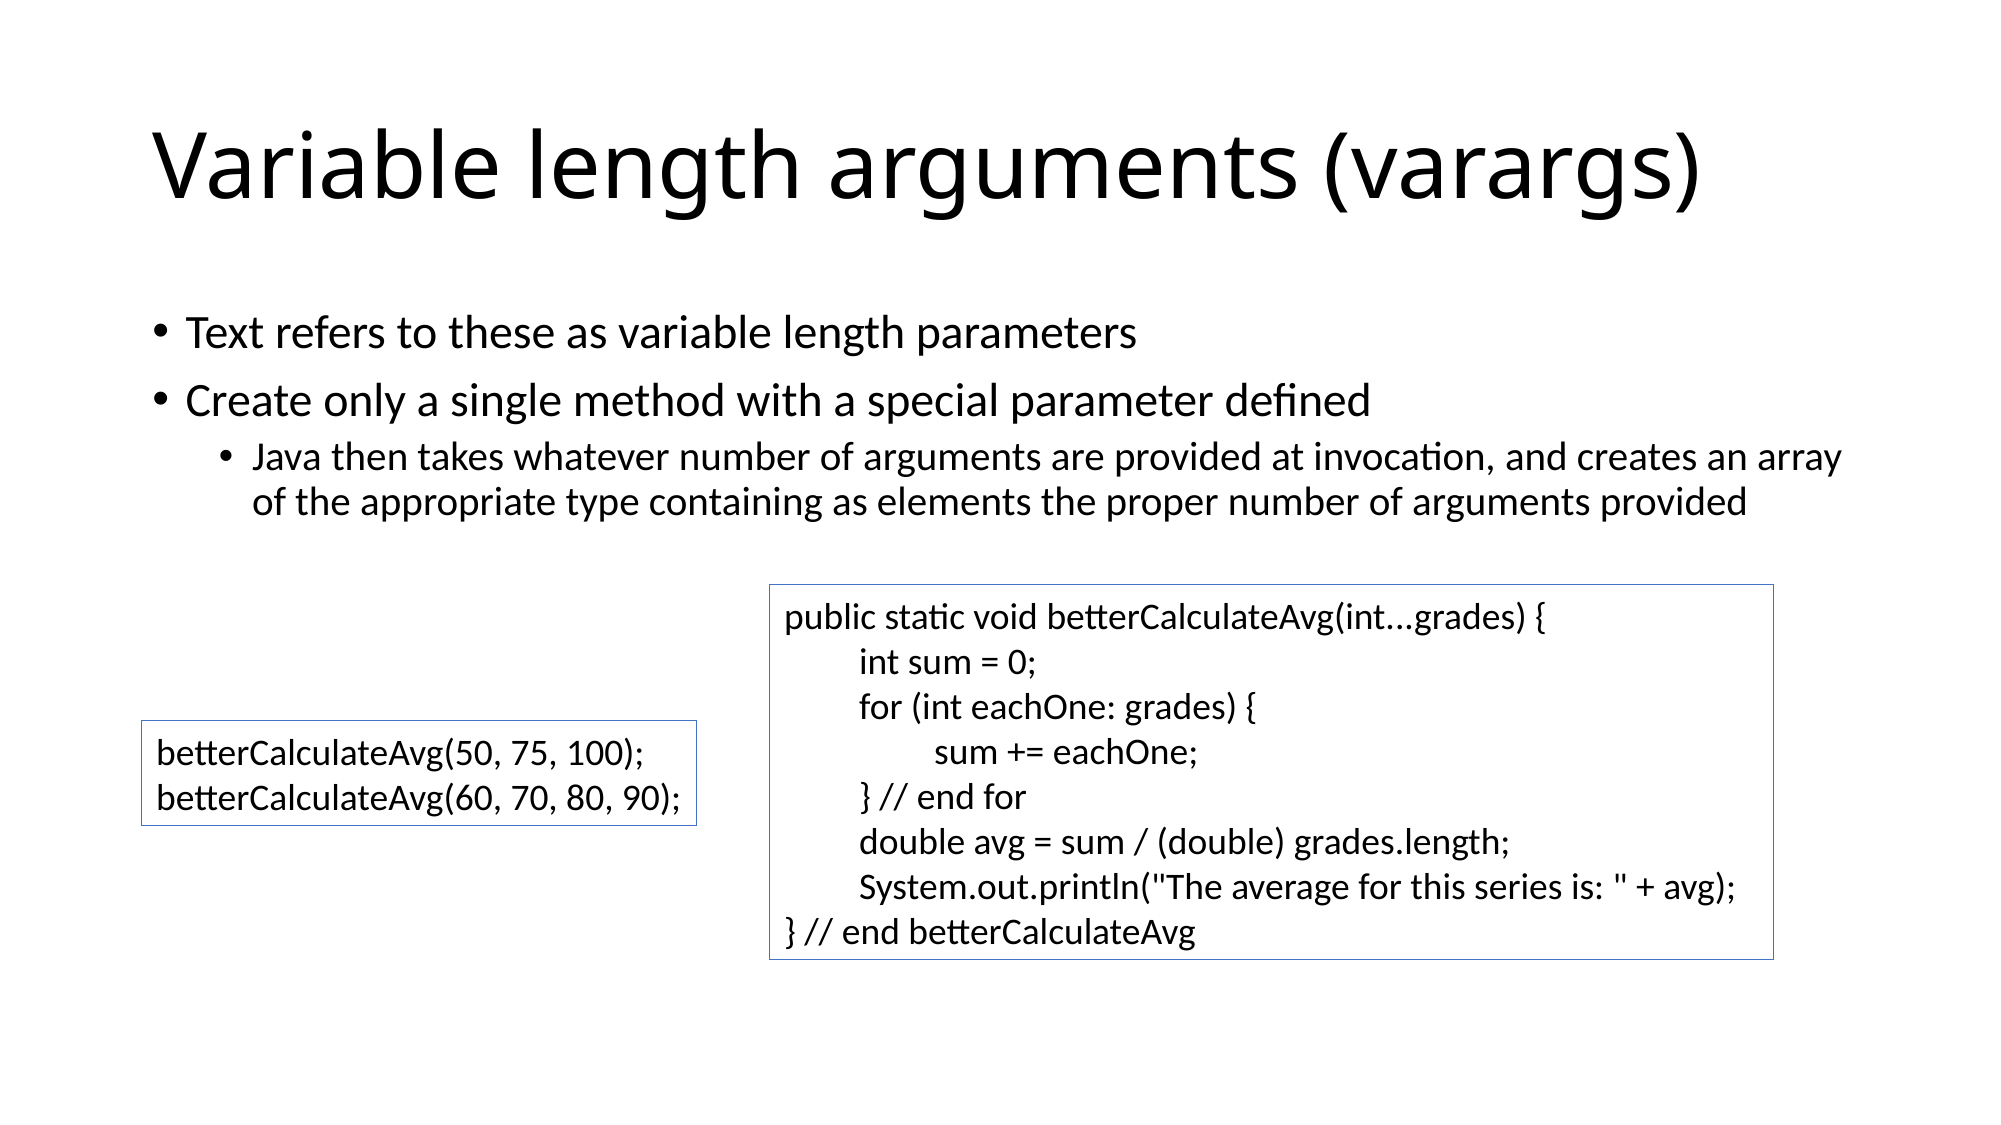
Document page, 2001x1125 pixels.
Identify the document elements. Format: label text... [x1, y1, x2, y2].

title Variable length arguments (varargs) [137, 59, 1863, 278]
text_box public static void betterCalculateAvg(int...grades) { int sum = 0; for (int eachOne: grades) { sum += eachOne; } // end for double avg = sum / (double) grades.length; System.out.println("The average for this series is: " + avg); } // end betterCalculateAvg [769, 584, 1774, 960]
list Text refers to these as variable length parameters Create only a single method with a special parameter defined Java then takes whatever number of arguments are provided at invocation, and creates an array of the appropriate type containing as elements the proper number of arguments provided [137, 299, 1863, 563]
text_box betterCalculateAvg(50, 75, 100); betterCalculateAvg(60, 70, 80, 90); [141, 720, 697, 826]
